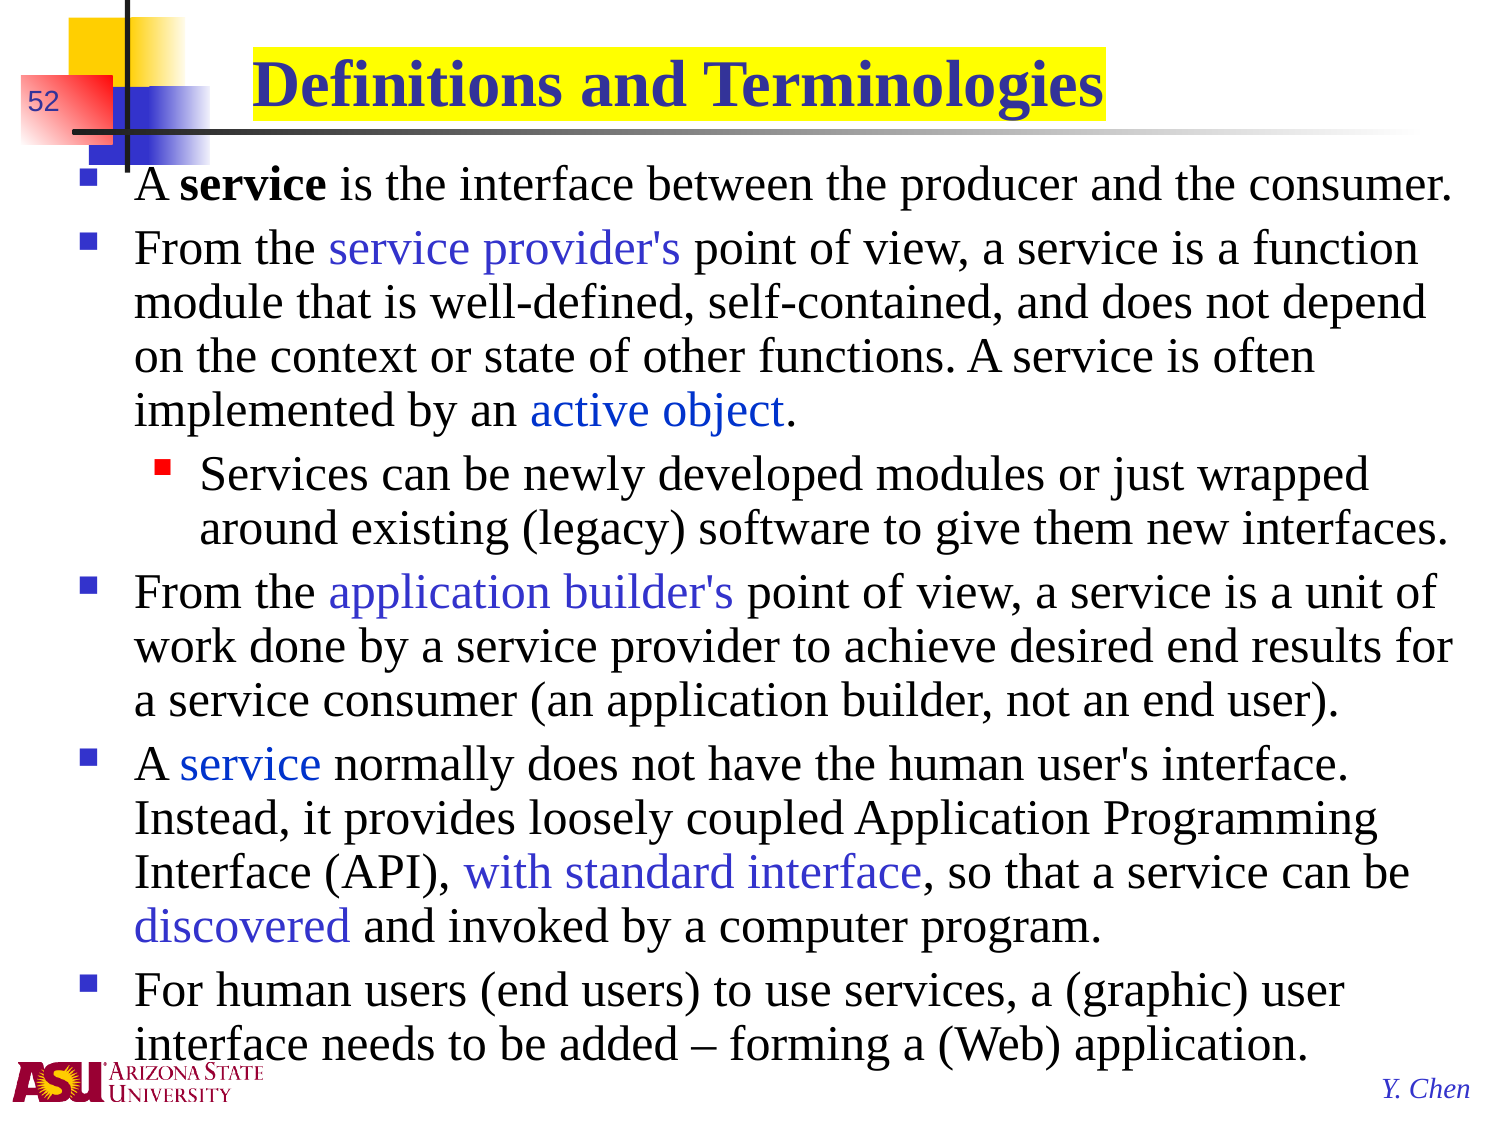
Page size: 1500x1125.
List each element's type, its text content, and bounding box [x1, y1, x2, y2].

list A service is the interface between the producer and the consumer. From the service provider's point of view, a service is a function module that is well-defined, self-contained, and does not depend on the context or state of other functions. A service is often implemented by an active object. Services can be newly developed modules or just wrapped around existing (legacy) software to give them new interfaces. From the application builder's point of view, a service is a unit of work done by a service provider to achieve desired end results for a service consumer (an application builder, not an end user). A service normally does not have the human user's interface. Instead, it provides loosely coupled Application Programming Interface (API), with standard interface, so that a service can be discovered and invoked by a computer program. For human users (end users) to use services, a (graphic) user interface needs to be added – forming a (Web) application. [62, 149, 1469, 1088]
picture [12, 1062, 263, 1102]
slide_number 52 [12, 49, 237, 126]
title Definitions and Terminologies [237, 24, 1488, 128]
